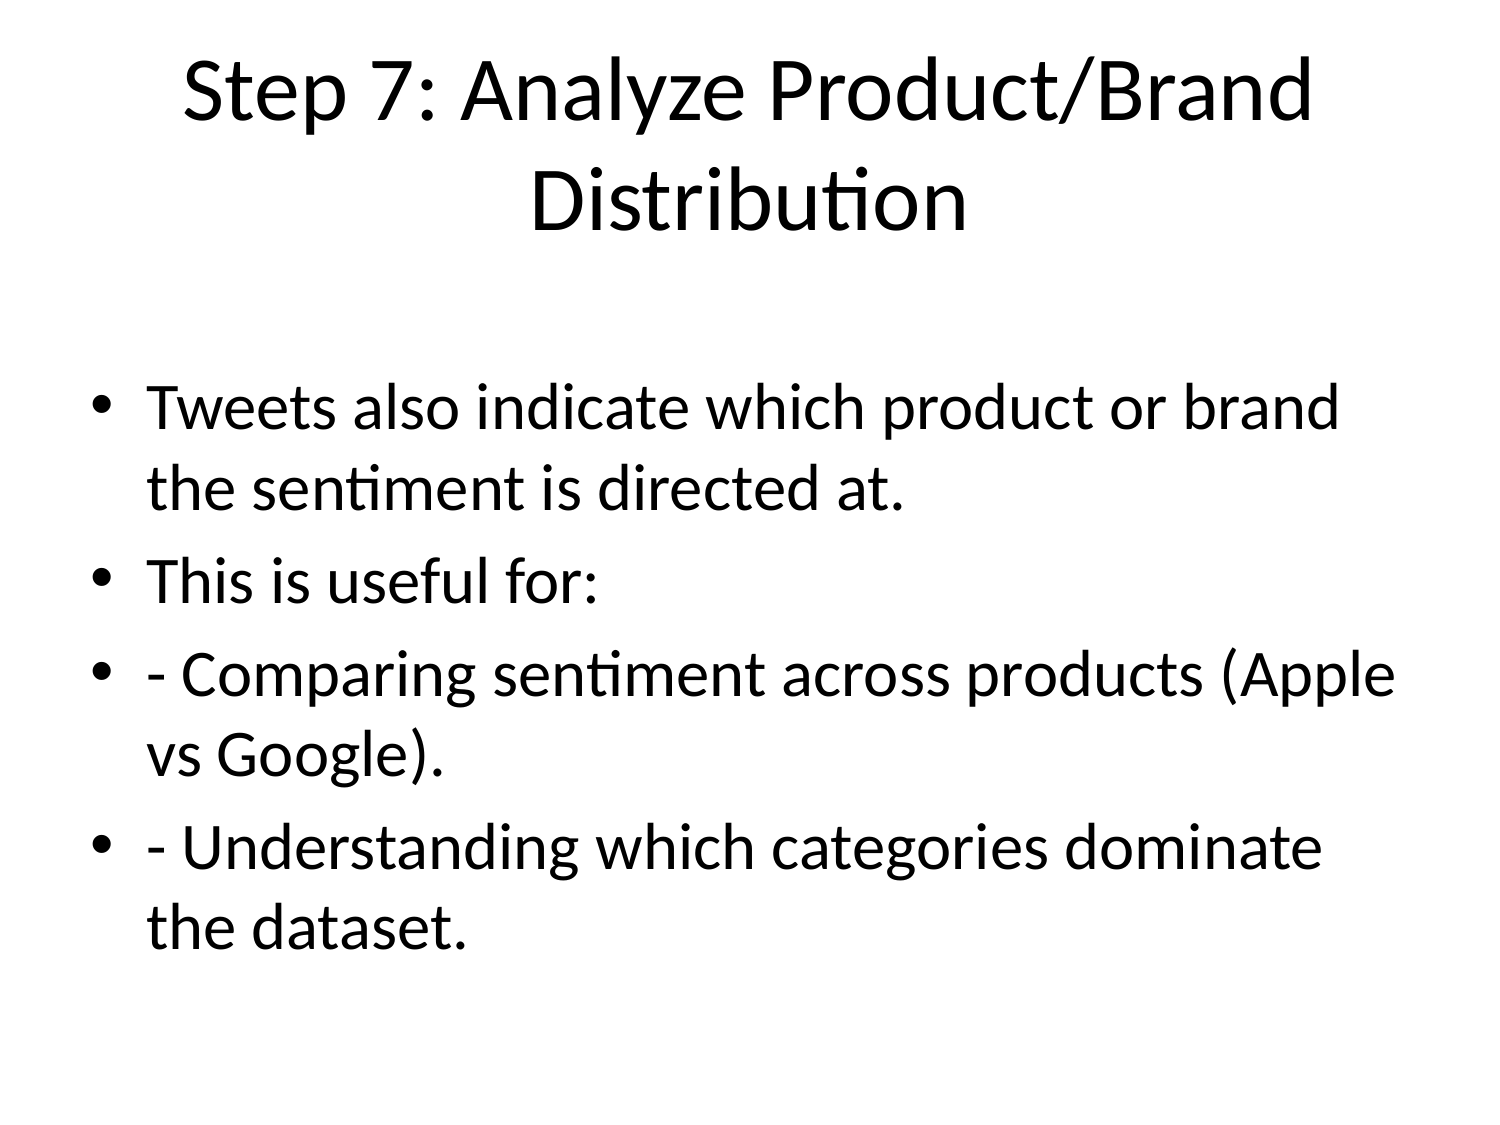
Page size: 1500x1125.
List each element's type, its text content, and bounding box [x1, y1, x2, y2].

title Step 7: Analyze Product/Brand Distribution [75, 45, 1425, 233]
list Tweets also indicate which product or brand the sentiment is directed at. This is useful for: - Comparing sentiment across products (Apple vs Google). - Understanding which categories dominate the dataset. [75, 262, 1425, 1005]
